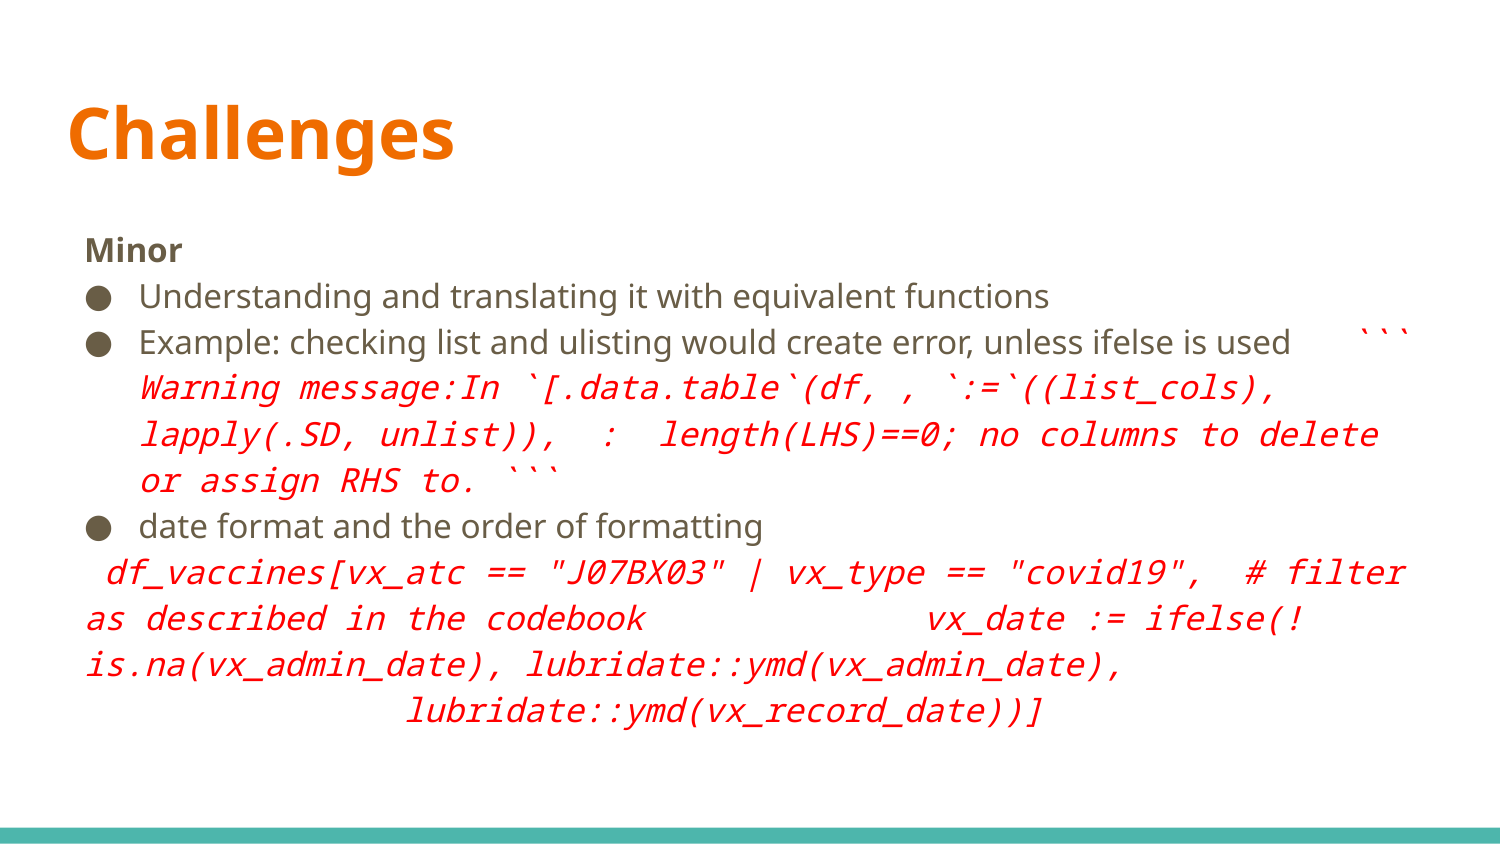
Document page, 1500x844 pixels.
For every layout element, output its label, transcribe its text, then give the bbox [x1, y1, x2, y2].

list Minor Understanding and translating it with equivalent functions Example: checking list and ulisting would create error, unless ifelse is used ``` Warning message:In `[.data.table`(df, , `:=`((list_cols), lapply(.SD, unlist)), : length(LHS)==0; no columns to delete or assign RHS to. ``` date format and the order of formatting df_vaccines[vx_atc == "J07BX03" | vx_type == "covid19", # filter as described in the codebook vx_date := ifelse(!is.na(vx_admin_date), lubridate::ymd(vx_admin_date), lubridate::ymd(vx_record_date))] [51, 207, 1449, 750]
title Challenges [51, 72, 1449, 189]
